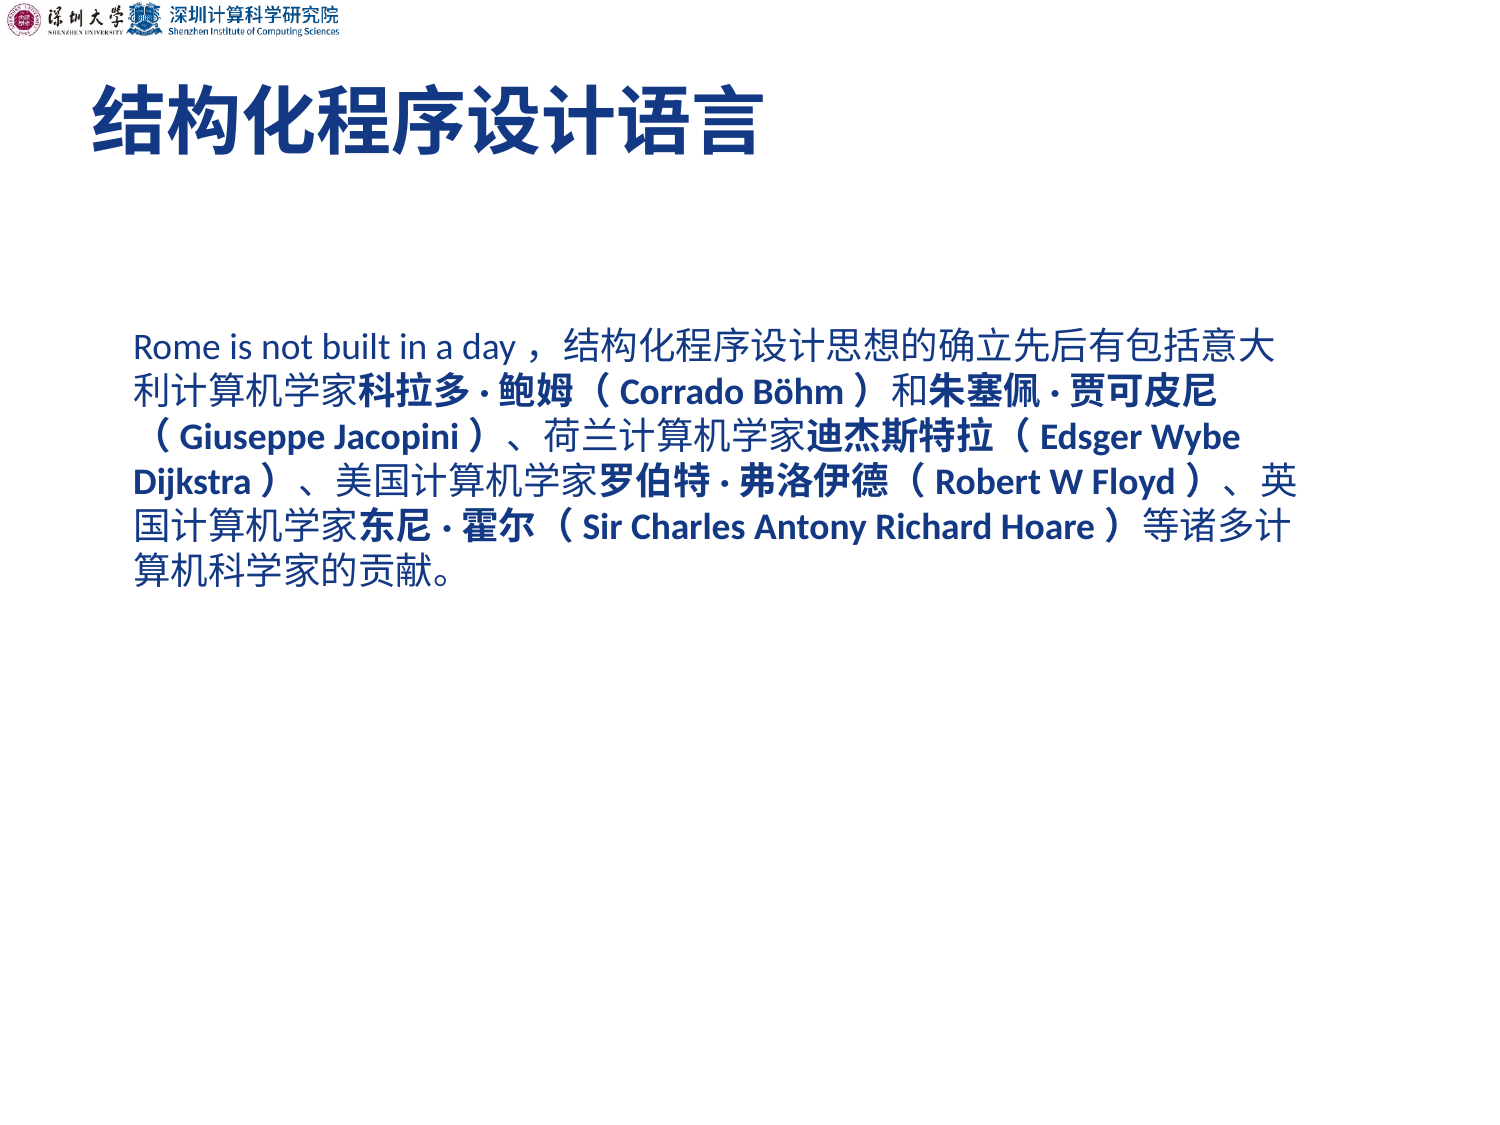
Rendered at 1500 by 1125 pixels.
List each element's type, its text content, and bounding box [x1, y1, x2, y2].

text_box Rome is not built in a day，结构化程序设计思想的确立先后有包括意大利计算机学家科拉多·鲍姆（Corrado Böhm）和朱塞佩·贾可皮尼（Giuseppe Jacopini）、荷兰计算机学家迪杰斯特拉（Edsger Wybe Dijkstra）、美国计算机学家罗伯特·弗洛伊德（Robert W Floyd）、英国计算机学家东尼·霍尔（Sir Charles Antony Richard Hoare）等诸多计算机科学家的贡献。 [118, 314, 1314, 600]
title 结构化程序设计语言 [76, 66, 1427, 171]
picture [125, 1, 340, 37]
picture [5, 1, 124, 36]
